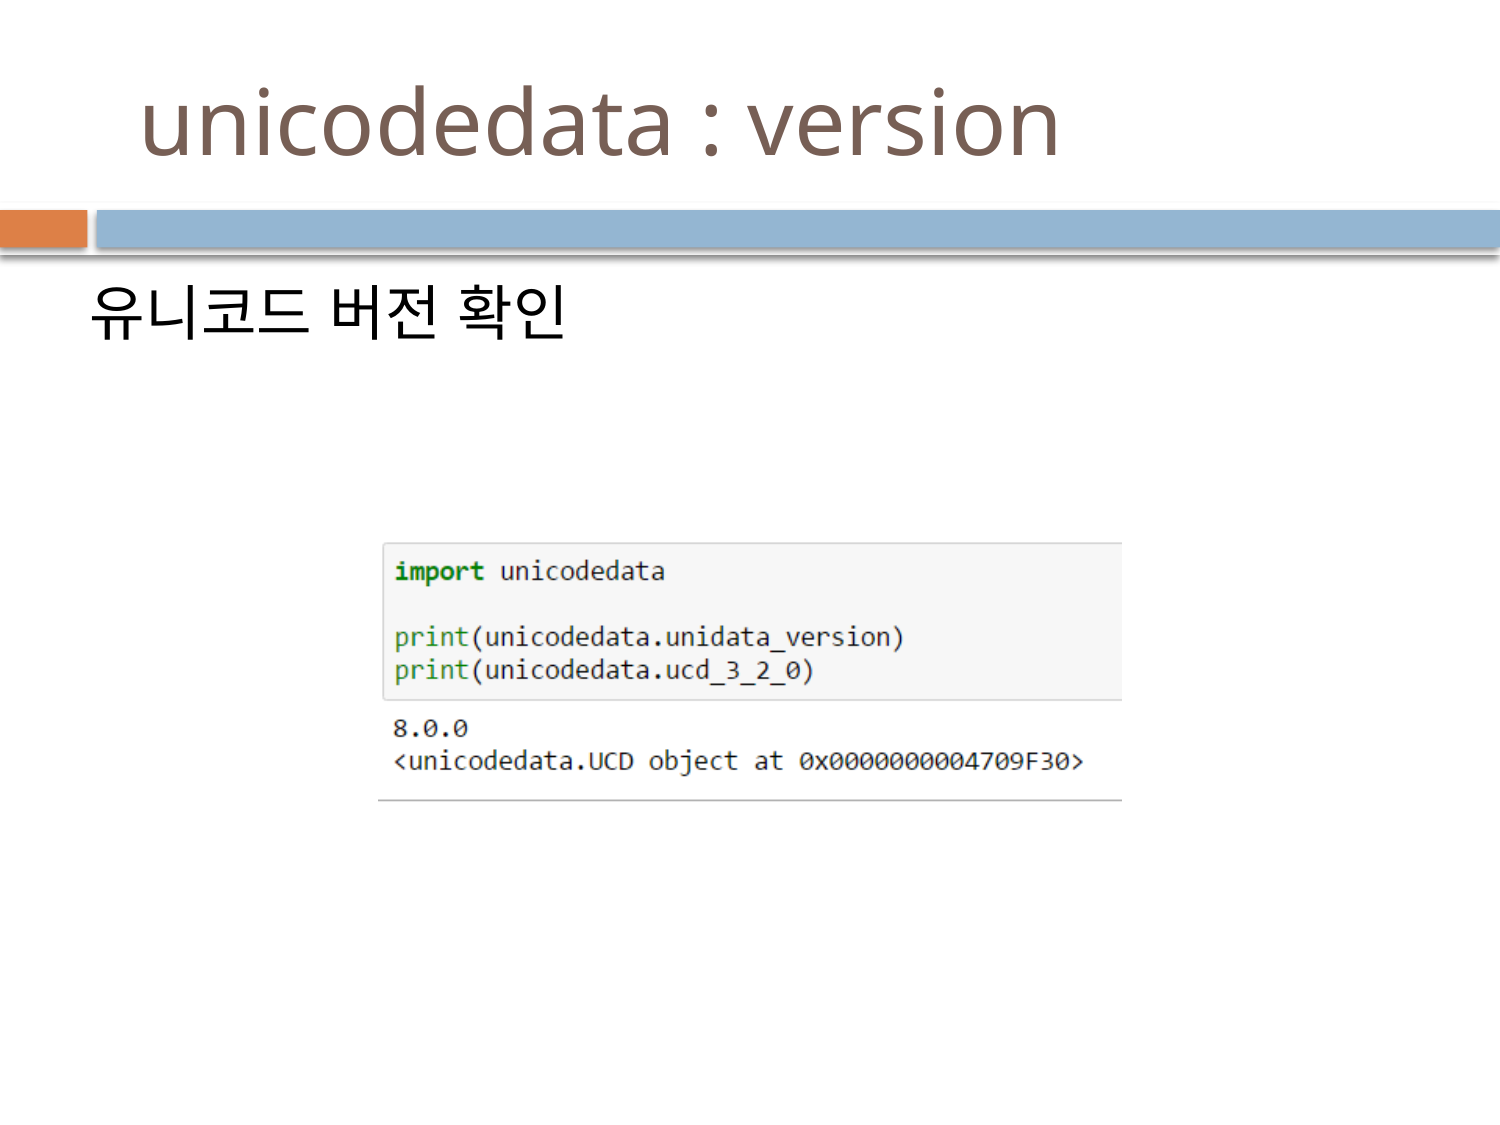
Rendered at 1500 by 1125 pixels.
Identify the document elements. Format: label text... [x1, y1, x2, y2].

list 유니코드 버전 확인 [75, 267, 1425, 492]
title unicodedata : version [100, 37, 1438, 200]
picture [377, 538, 1123, 804]
